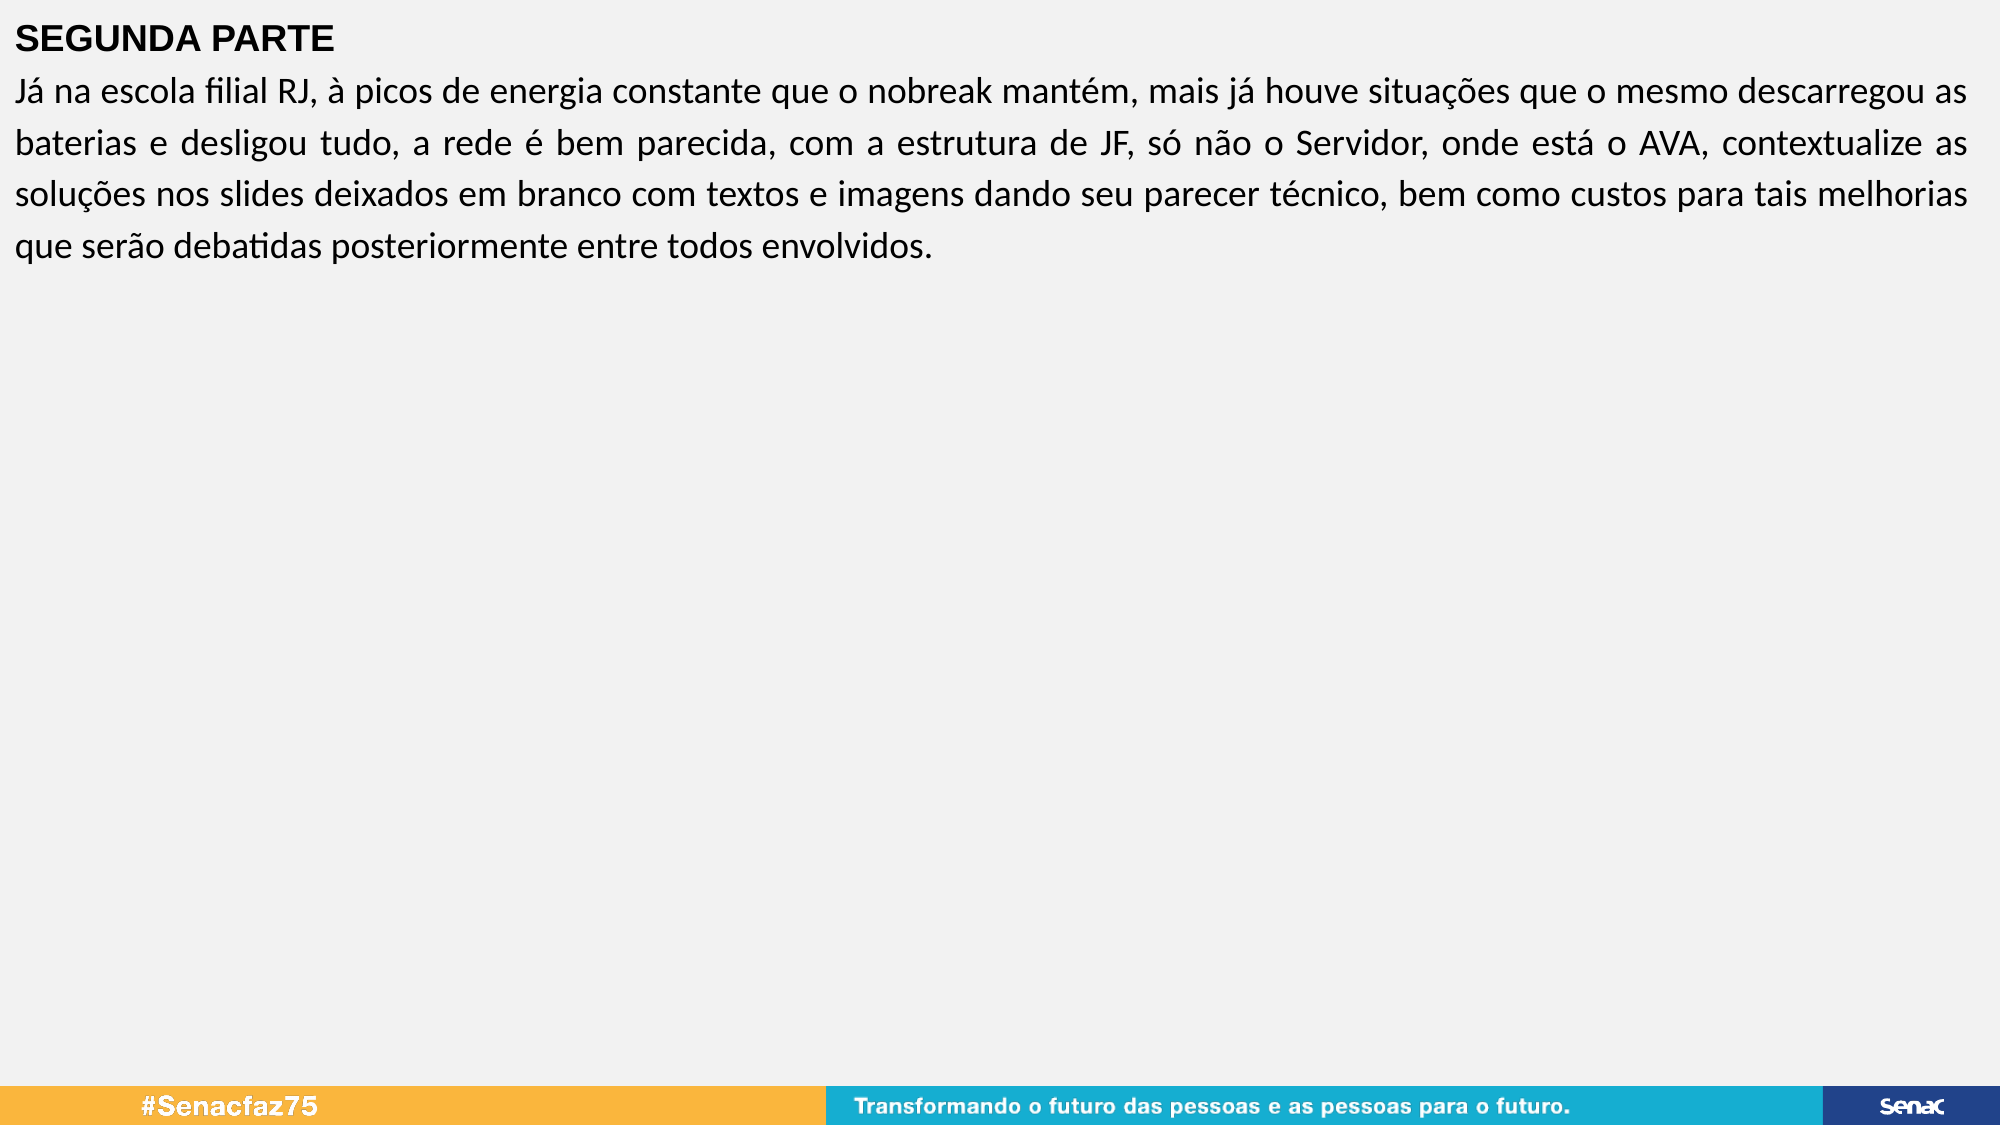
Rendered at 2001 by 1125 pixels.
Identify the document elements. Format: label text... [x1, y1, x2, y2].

picture [0, 1078, 2000, 1125]
text_box SEGUNDA PARTE Já na escola filial RJ, à picos de energia constante que o nobreak mantém, mais já houve situações que o mesmo descarregou as baterias e desligou tudo, a rede é bem parecida, com a estrutura de JF, só não o Servidor, onde está o AVA, contextualize as soluções nos slides deixados em branco com textos e imagens dando seu parecer técnico, bem como custos para tais melhorias que serão debatidas posteriormente entre todos envolvidos. [0, 0, 1986, 274]
